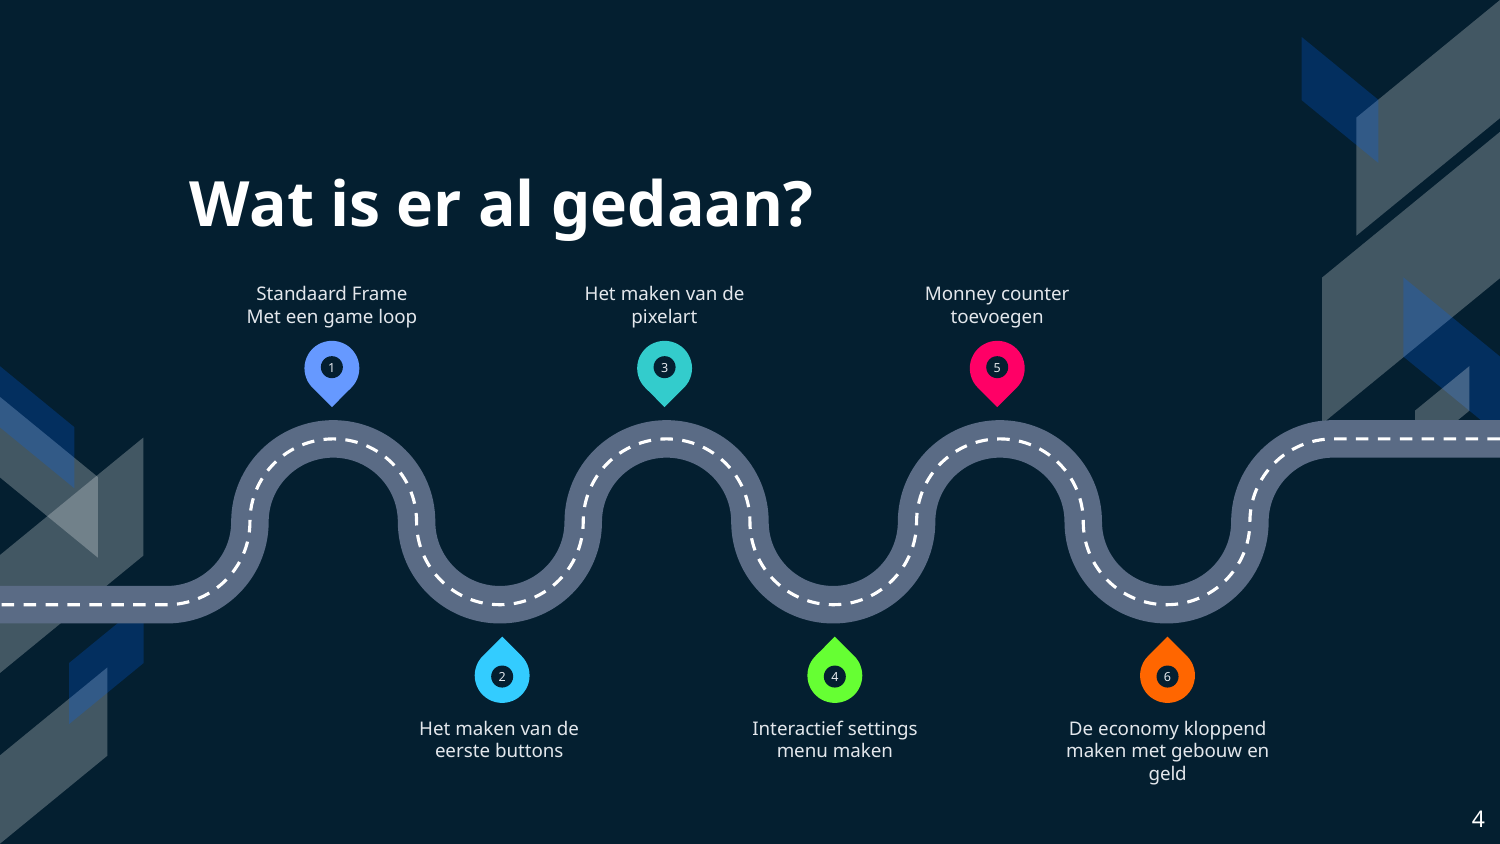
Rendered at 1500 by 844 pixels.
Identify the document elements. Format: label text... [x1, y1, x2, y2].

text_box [1128, 636, 1207, 715]
text_box Monney counter toevoegen [891, 239, 1103, 328]
slide_number 4 [1403, 789, 1500, 844]
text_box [795, 636, 874, 715]
title Wat is er al gedaan? [175, 149, 1155, 255]
text_box Interactief settings menu maken [729, 716, 941, 804]
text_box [463, 636, 542, 715]
text_box Het maken van de eerste buttons [393, 716, 605, 804]
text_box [625, 329, 704, 408]
text_box Standaard Frame Met een game loop [226, 239, 438, 328]
text_box Het maken van de pixelart [559, 239, 770, 328]
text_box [292, 329, 371, 408]
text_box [958, 329, 1037, 408]
text_box De economy kloppend maken met gebouw en geld [1062, 716, 1273, 804]
text_box [0, 438, 1500, 605]
